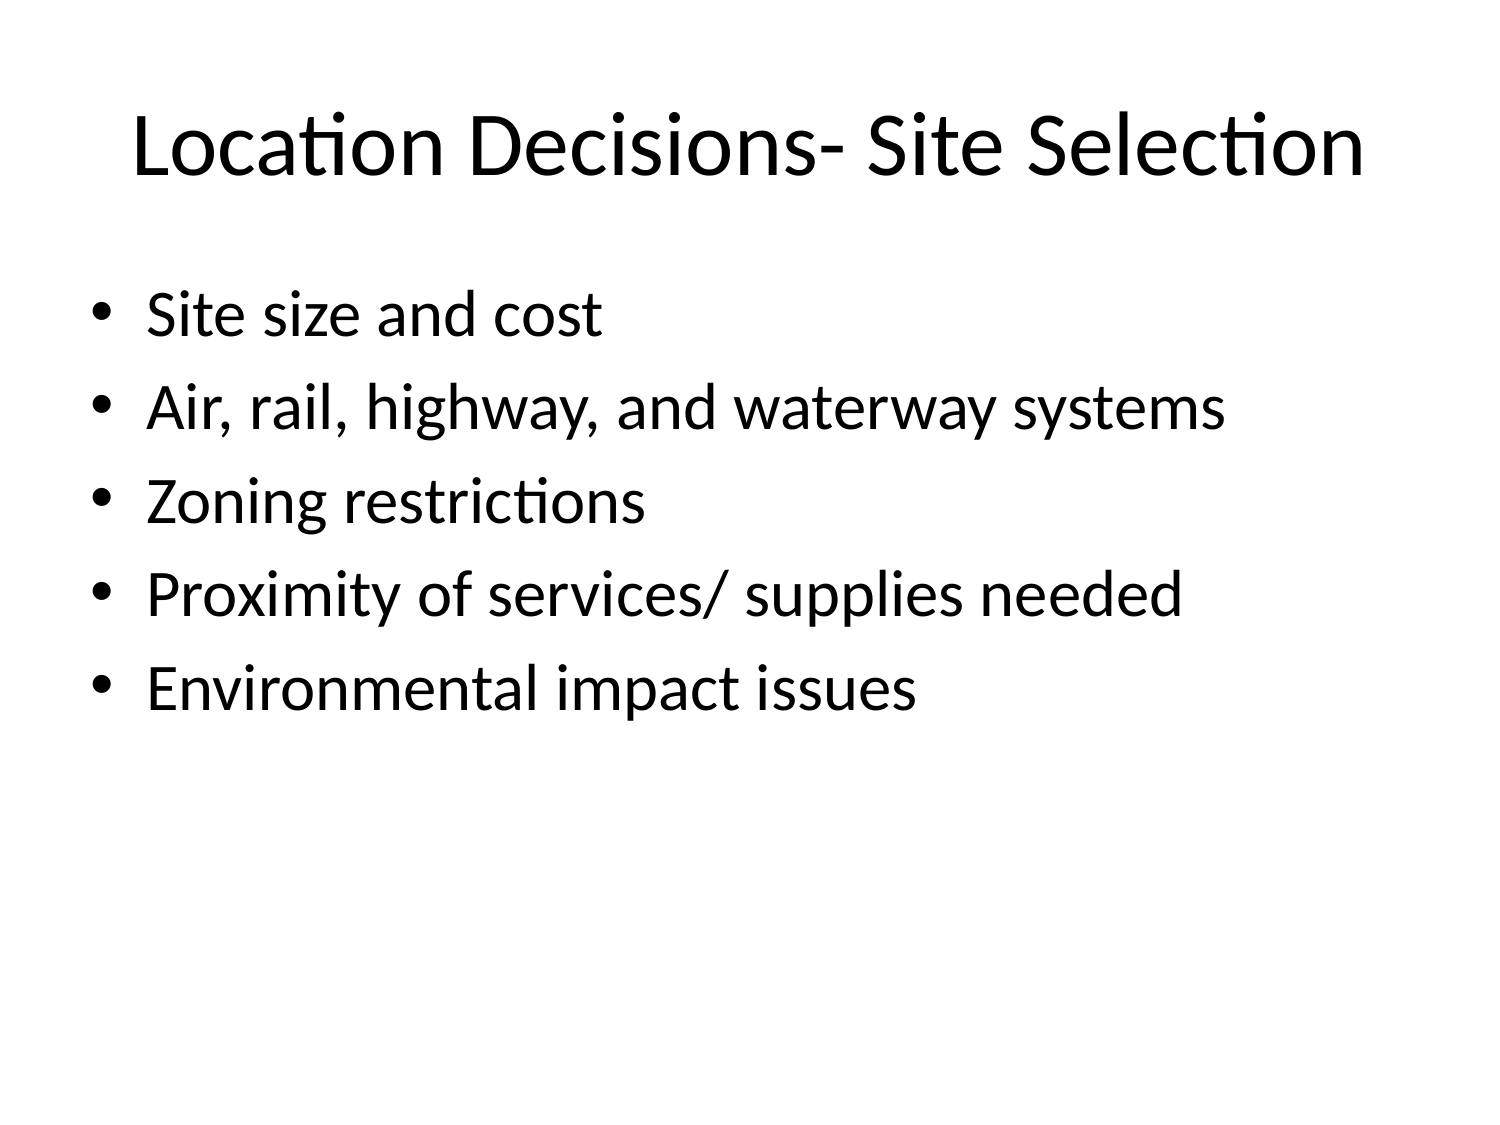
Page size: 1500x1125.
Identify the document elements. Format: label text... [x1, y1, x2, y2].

title Location Decisions- Site Selection [75, 45, 1425, 233]
list Site size and cost Air, rail, highway, and waterway systems Zoning restrictions Proximity of services/ supplies needed Environmental impact issues [75, 262, 1425, 1005]
